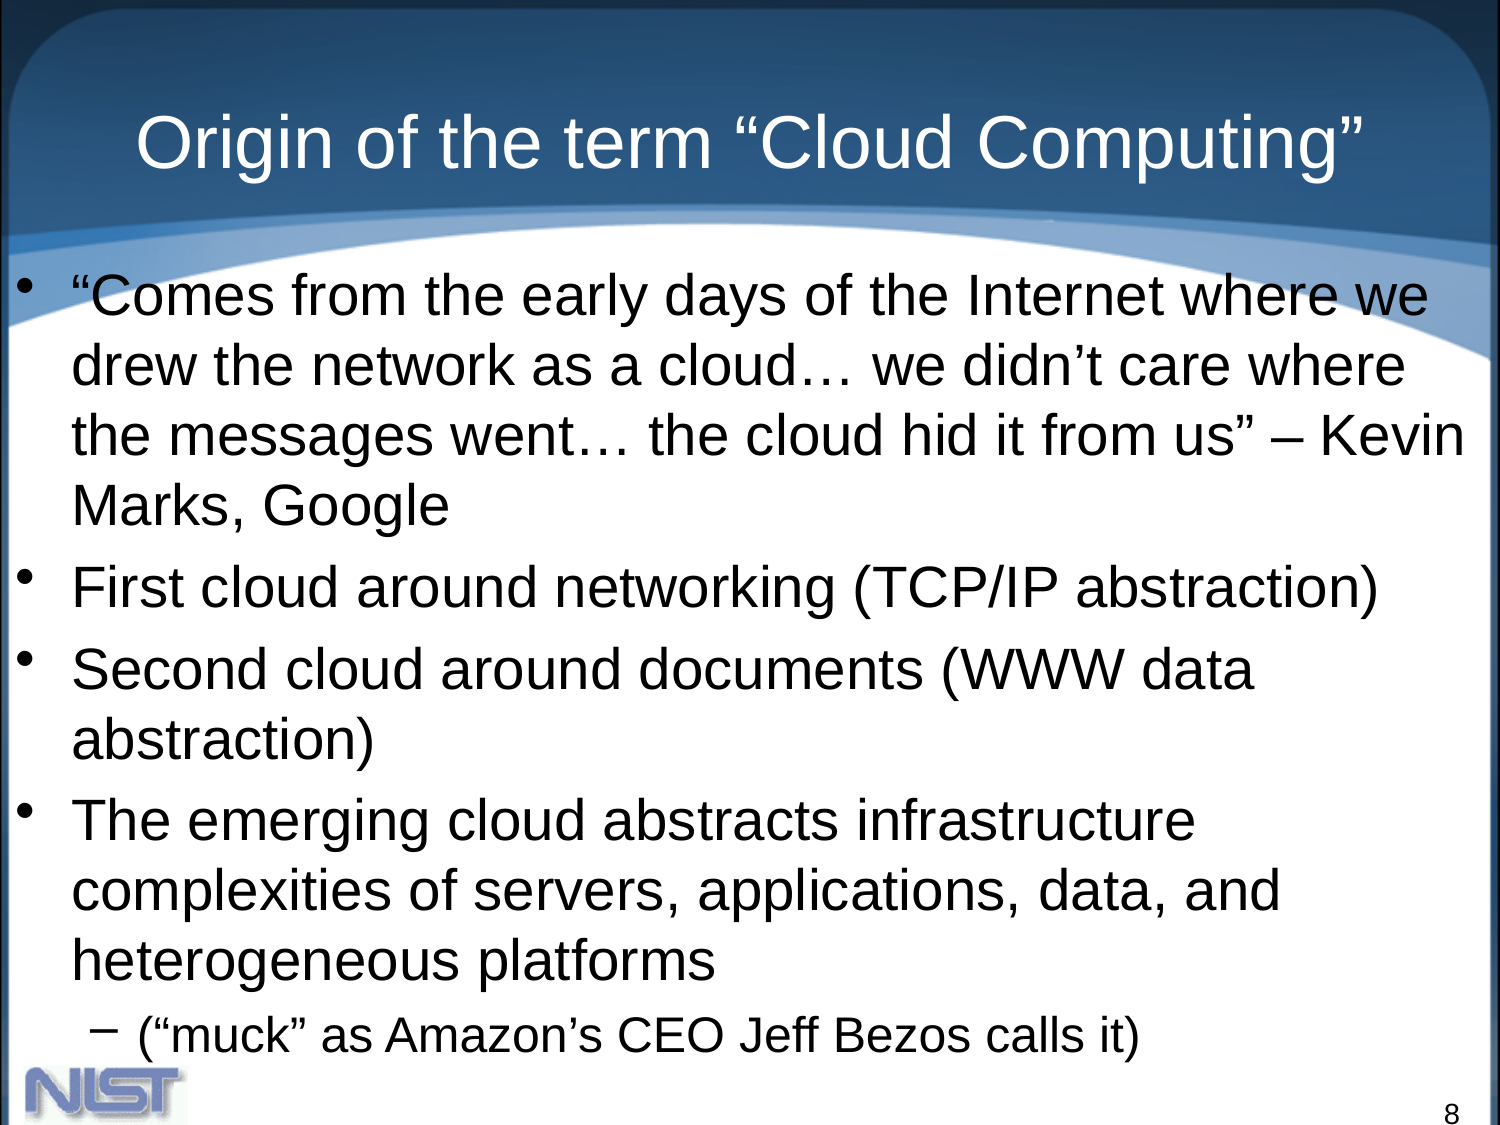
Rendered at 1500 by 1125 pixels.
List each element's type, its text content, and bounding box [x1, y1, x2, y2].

picture [0, 981, 1500, 1125]
slide_number 8 [1412, 1087, 1476, 1125]
picture [0, 0, 1500, 249]
list “Comes from the early days of the Internet where we drew the network as a cloud… we didn’t care where the messages went… the cloud hid it from us” – Kevin Marks, Google First cloud around networking (TCP/IP abstraction) Second cloud around documents (WWW data abstraction) The emerging cloud abstracts infrastructure complexities of servers, applications, data, and heterogeneous platforms (“muck” as Amazon’s CEO Jeff Bezos calls it) [0, 249, 1500, 981]
title Origin of the term “Cloud Computing” [74, 44, 1426, 233]
